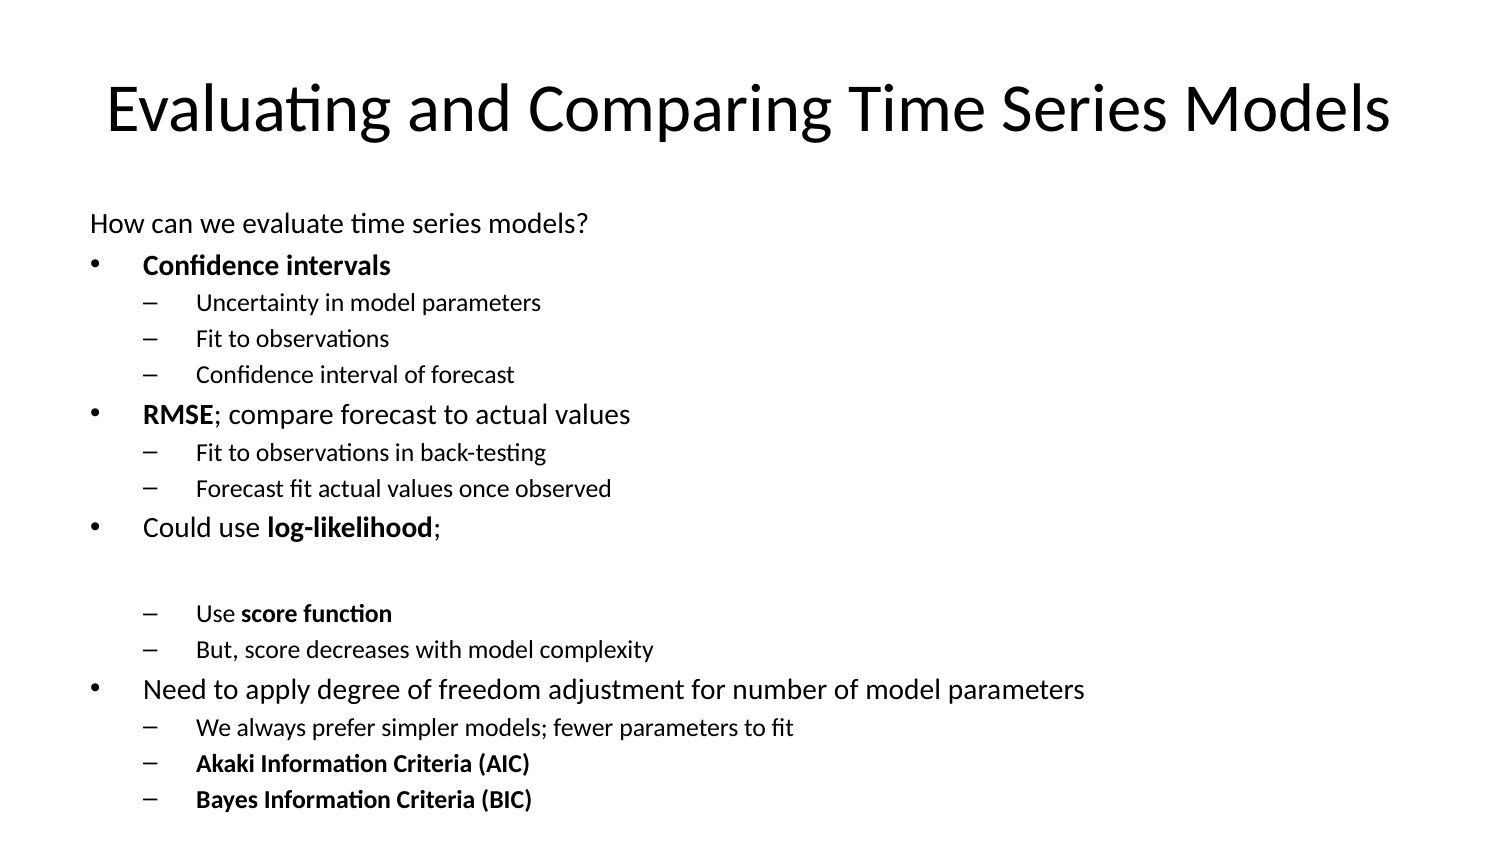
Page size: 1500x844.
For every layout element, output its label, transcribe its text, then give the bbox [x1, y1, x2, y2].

title Evaluating and Comparing Time Series Models [75, 33, 1425, 175]
